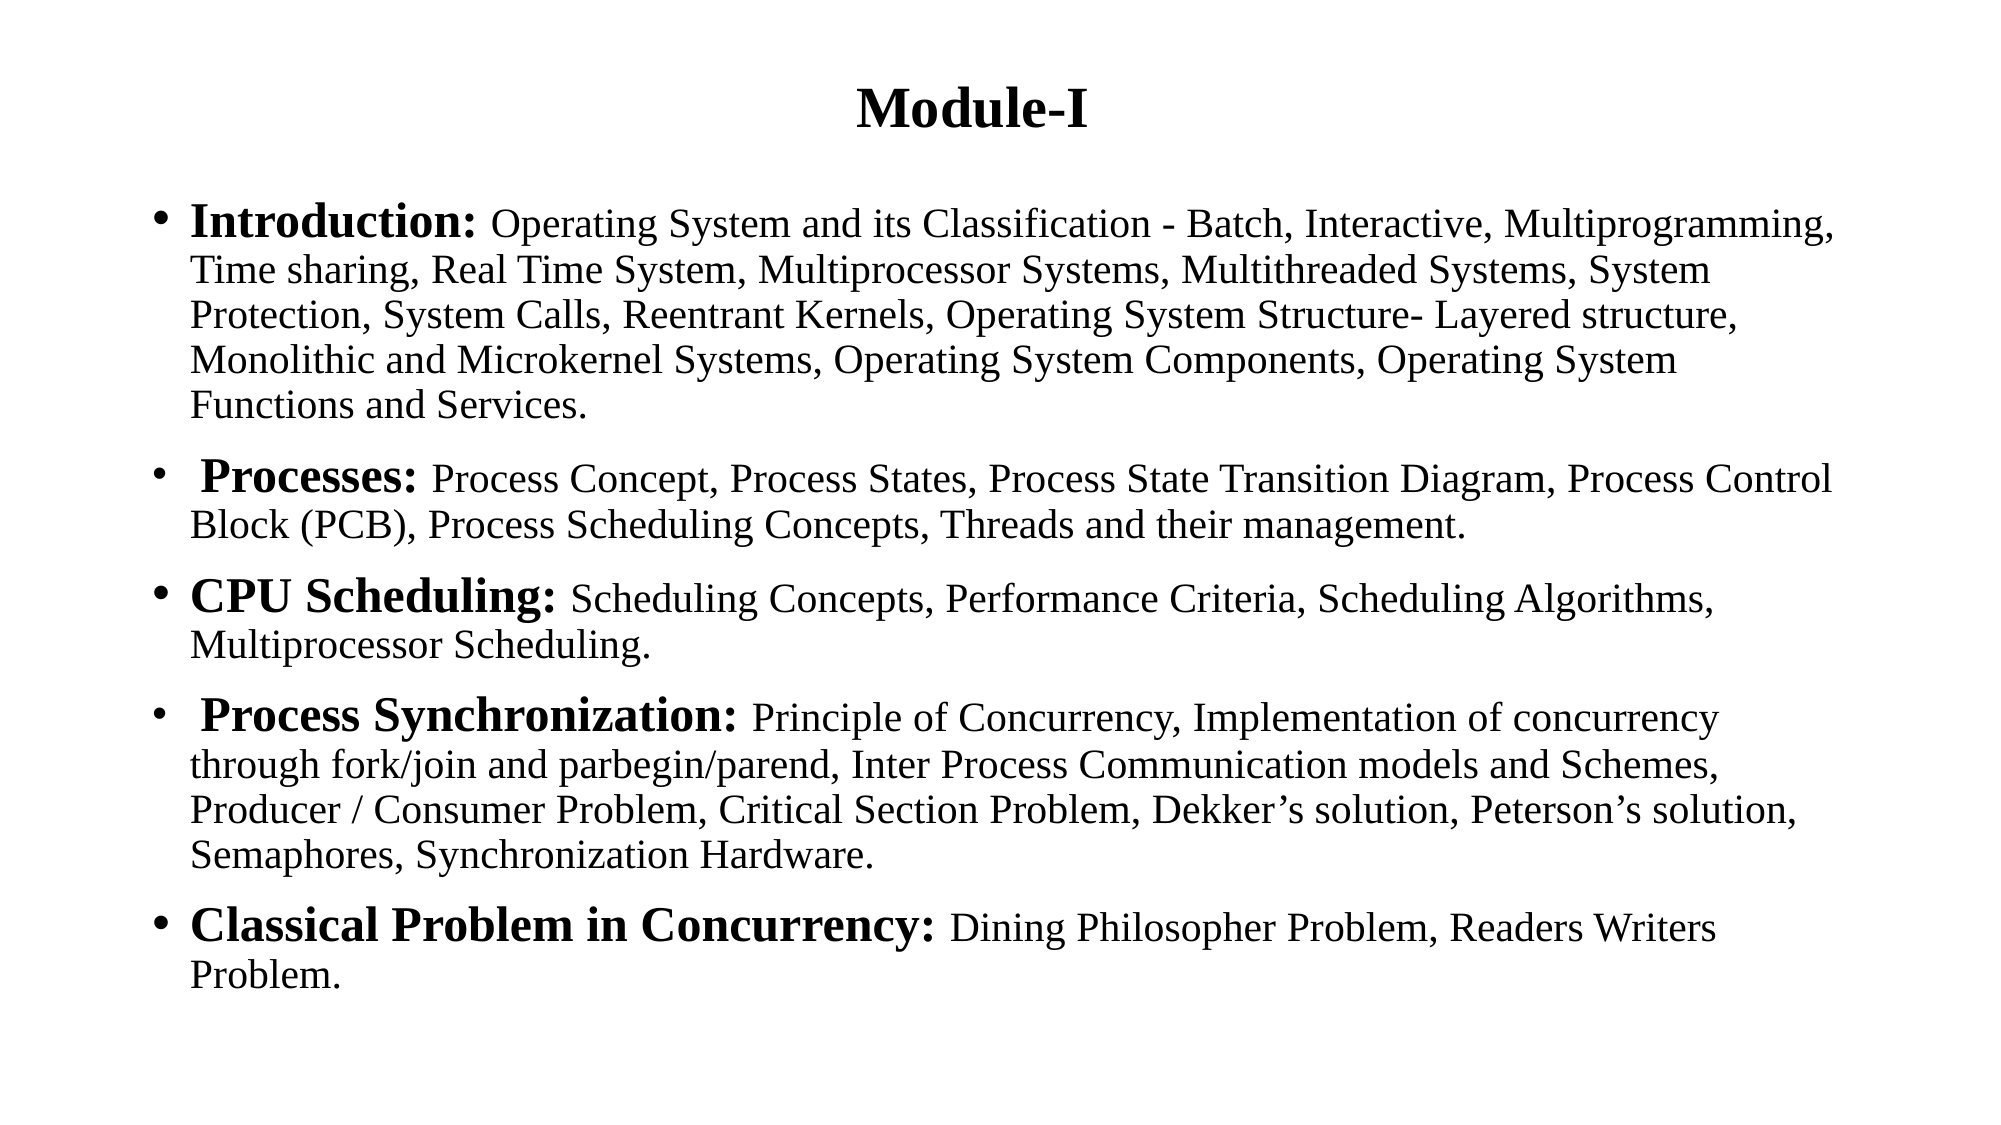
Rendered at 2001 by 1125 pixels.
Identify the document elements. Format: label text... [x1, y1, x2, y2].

list Introduction: Operating System and its Classification - Batch, Interactive, Multiprogramming, Time sharing, Real Time System, Multiprocessor Systems, Multithreaded Systems, System Protection, System Calls, Reentrant Kernels, Operating System Structure- Layered structure, Monolithic and Microkernel Systems, Operating System Components, Operating System Functions and Services. Processes: Process Concept, Process States, Process State Transition Diagram, Process Control Block (PCB), Process Scheduling Concepts, Threads and their management. CPU Scheduling: Scheduling Concepts, Performance Criteria, Scheduling Algorithms, Multiprocessor Scheduling. Process Synchronization: Principle of Concurrency, Implementation of concurrency through fork/join and parbegin/parend, Inter Process Communication models and Schemes, Producer / Consumer Problem, Critical Section Problem, Dekker’s solution, Peterson’s solution, Semaphores, Synchronization Hardware. Classical Problem in Concurrency: Dining Philosopher Problem, Readers Writers Problem. [137, 186, 1863, 1014]
title Module-I [110, 0, 1836, 218]
